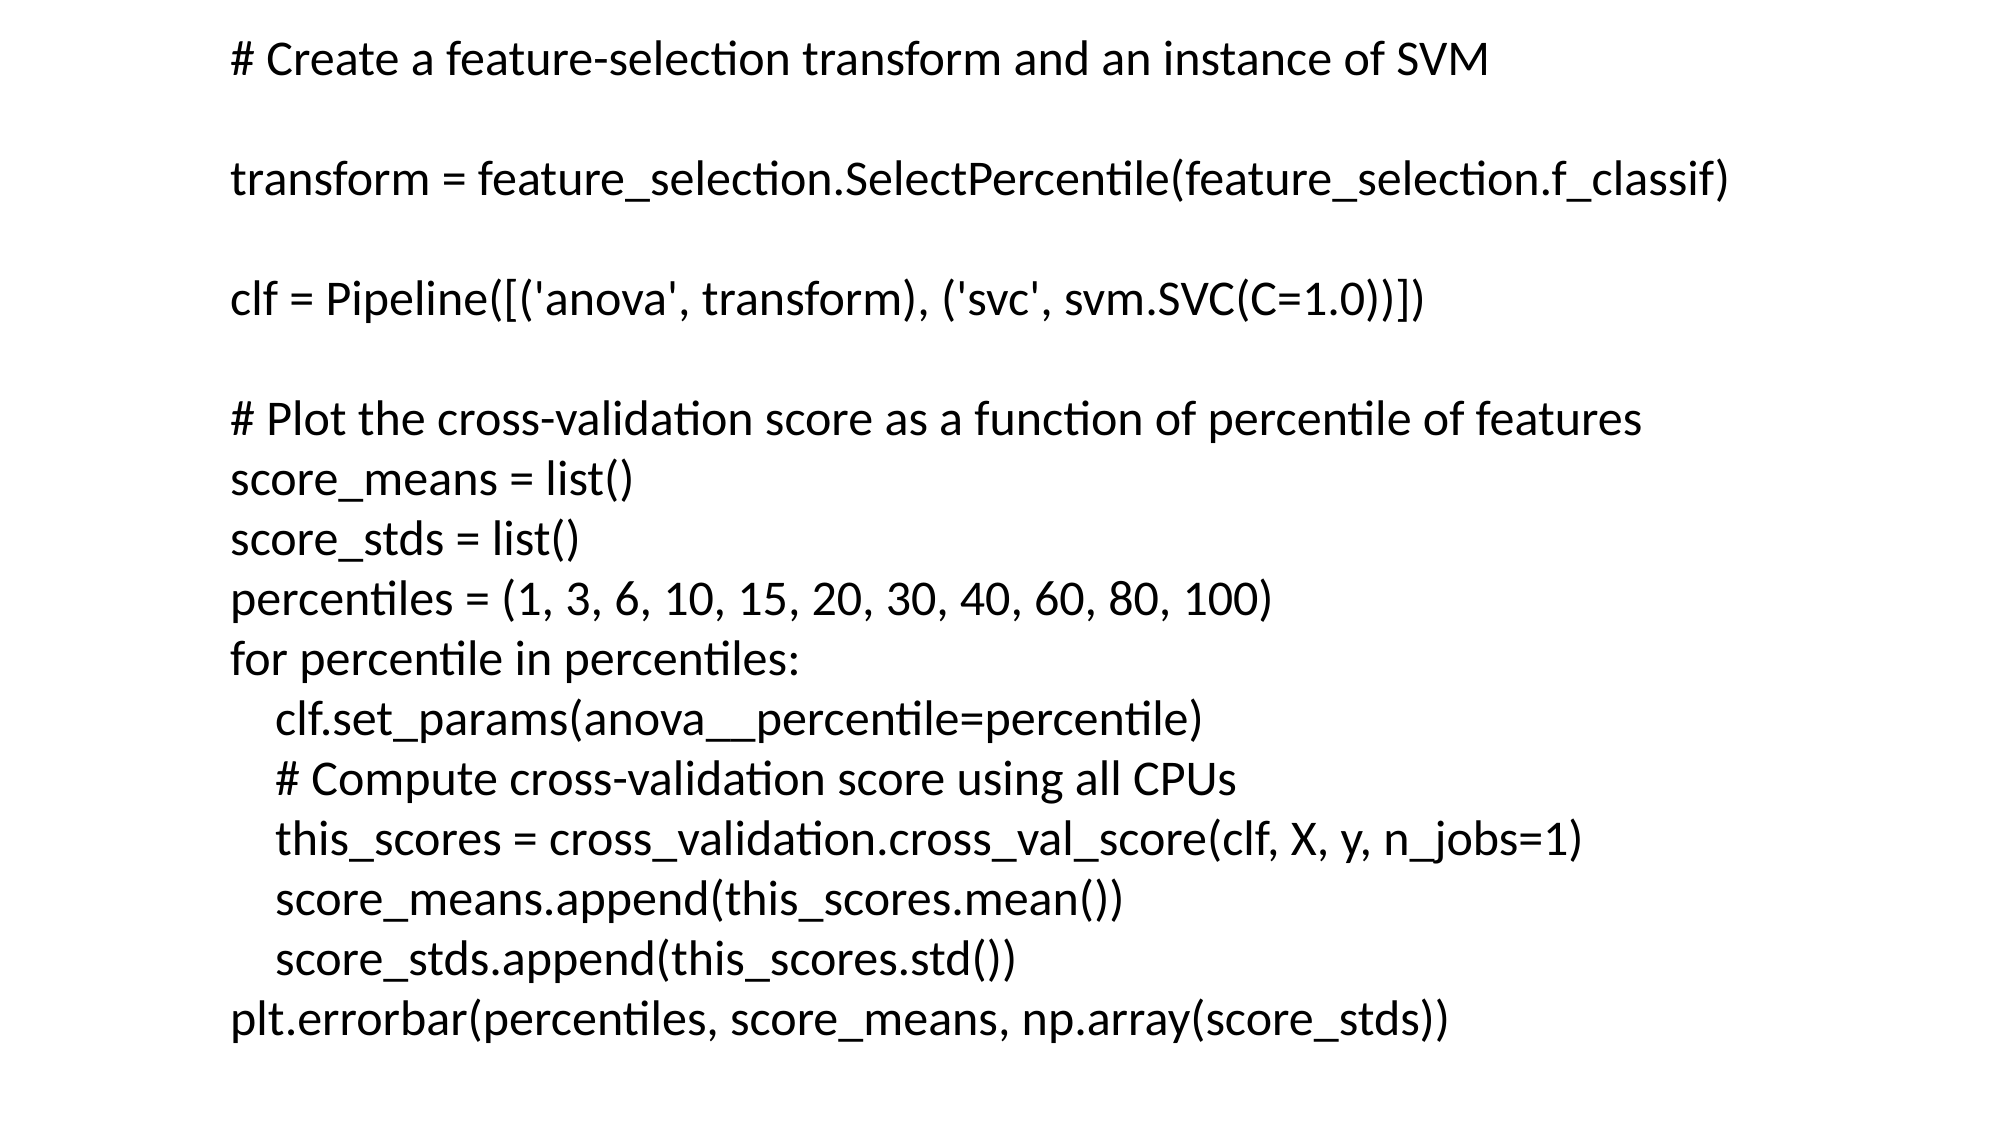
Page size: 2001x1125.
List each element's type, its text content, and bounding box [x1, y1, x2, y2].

text_box # Create a feature-selection transform and an instance of SVM transform = feature_selection.SelectPercentile(feature_selection.f_classif) clf = Pipeline([('anova', transform), ('svc', svm.SVC(C=1.0))]) # Plot the cross-validation score as a function of percentile of features score_means = list() score_stds = list() percentiles = (1, 3, 6, 10, 15, 20, 30, 40, 60, 80, 100) for percentile in percentiles: clf.set_params(anova__percentile=percentile) # Compute cross-validation score using all CPUs this_scores = cross_validation.cross_val_score(clf, X, y, n_jobs=1) score_means.append(this_scores.mean()) score_stds.append(this_scores.std()) plt.errorbar(percentiles, score_means, np.array(score_stds)) [215, 17, 1771, 1053]
